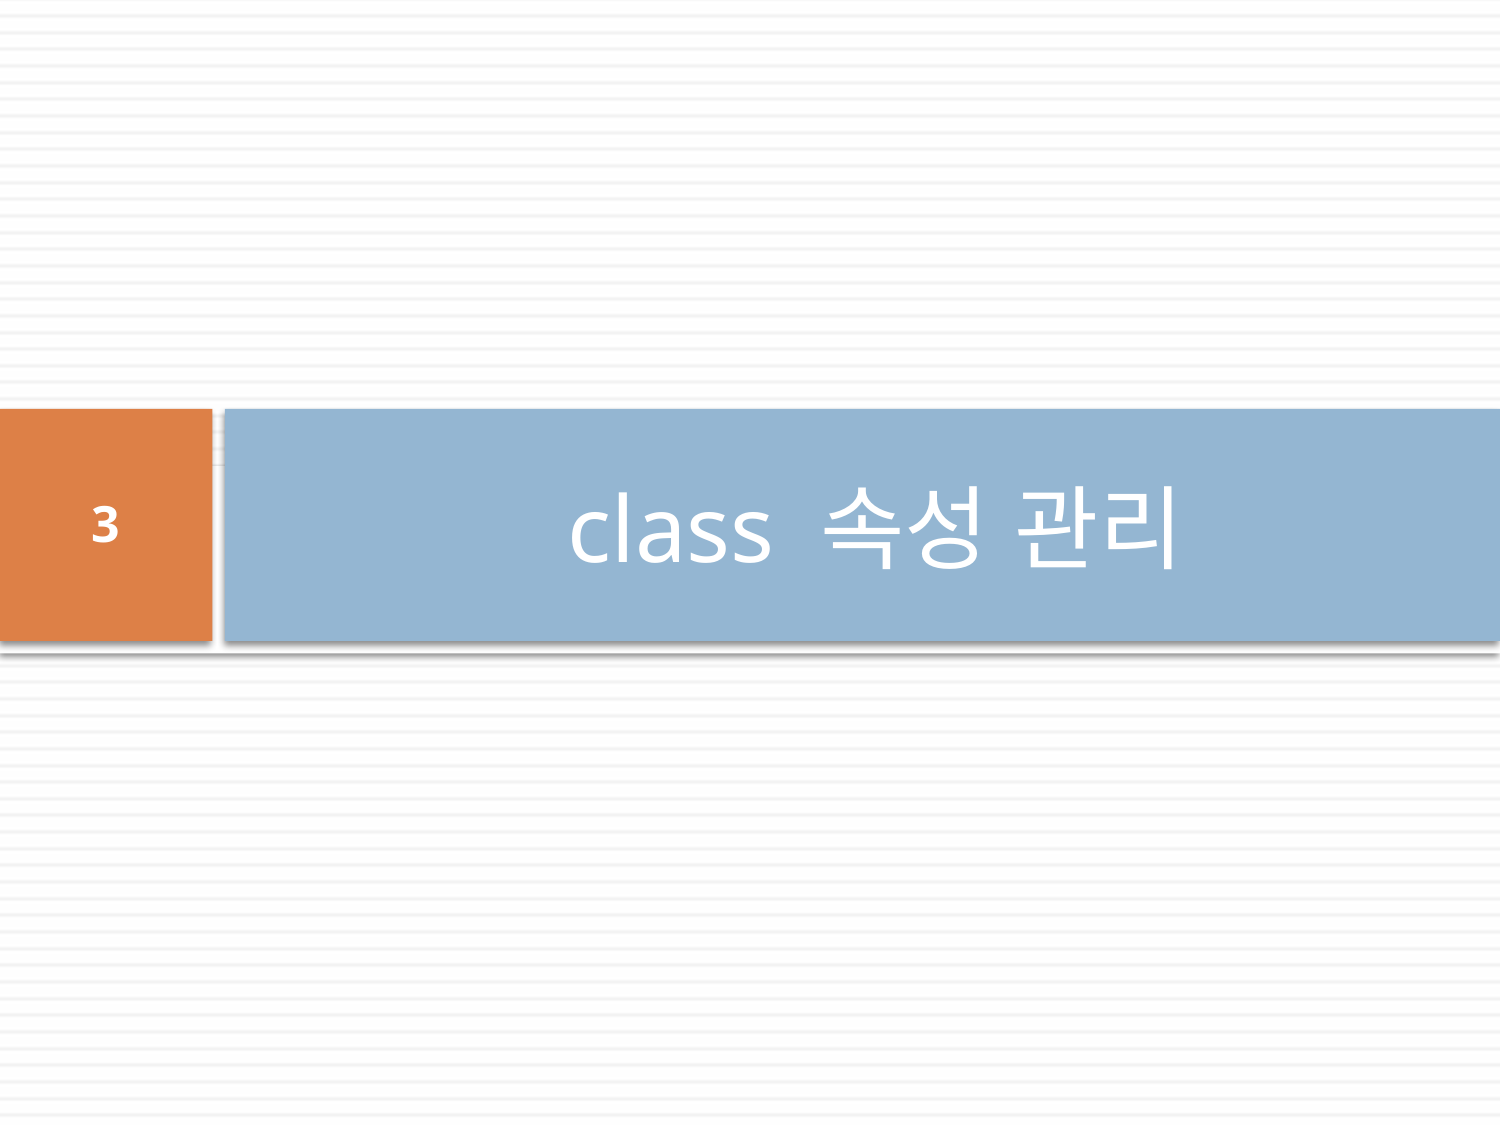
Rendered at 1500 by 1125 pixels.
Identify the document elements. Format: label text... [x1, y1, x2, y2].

slide_number 3 [0, 469, 213, 585]
title class 속성 관리 [238, 444, 1489, 607]
